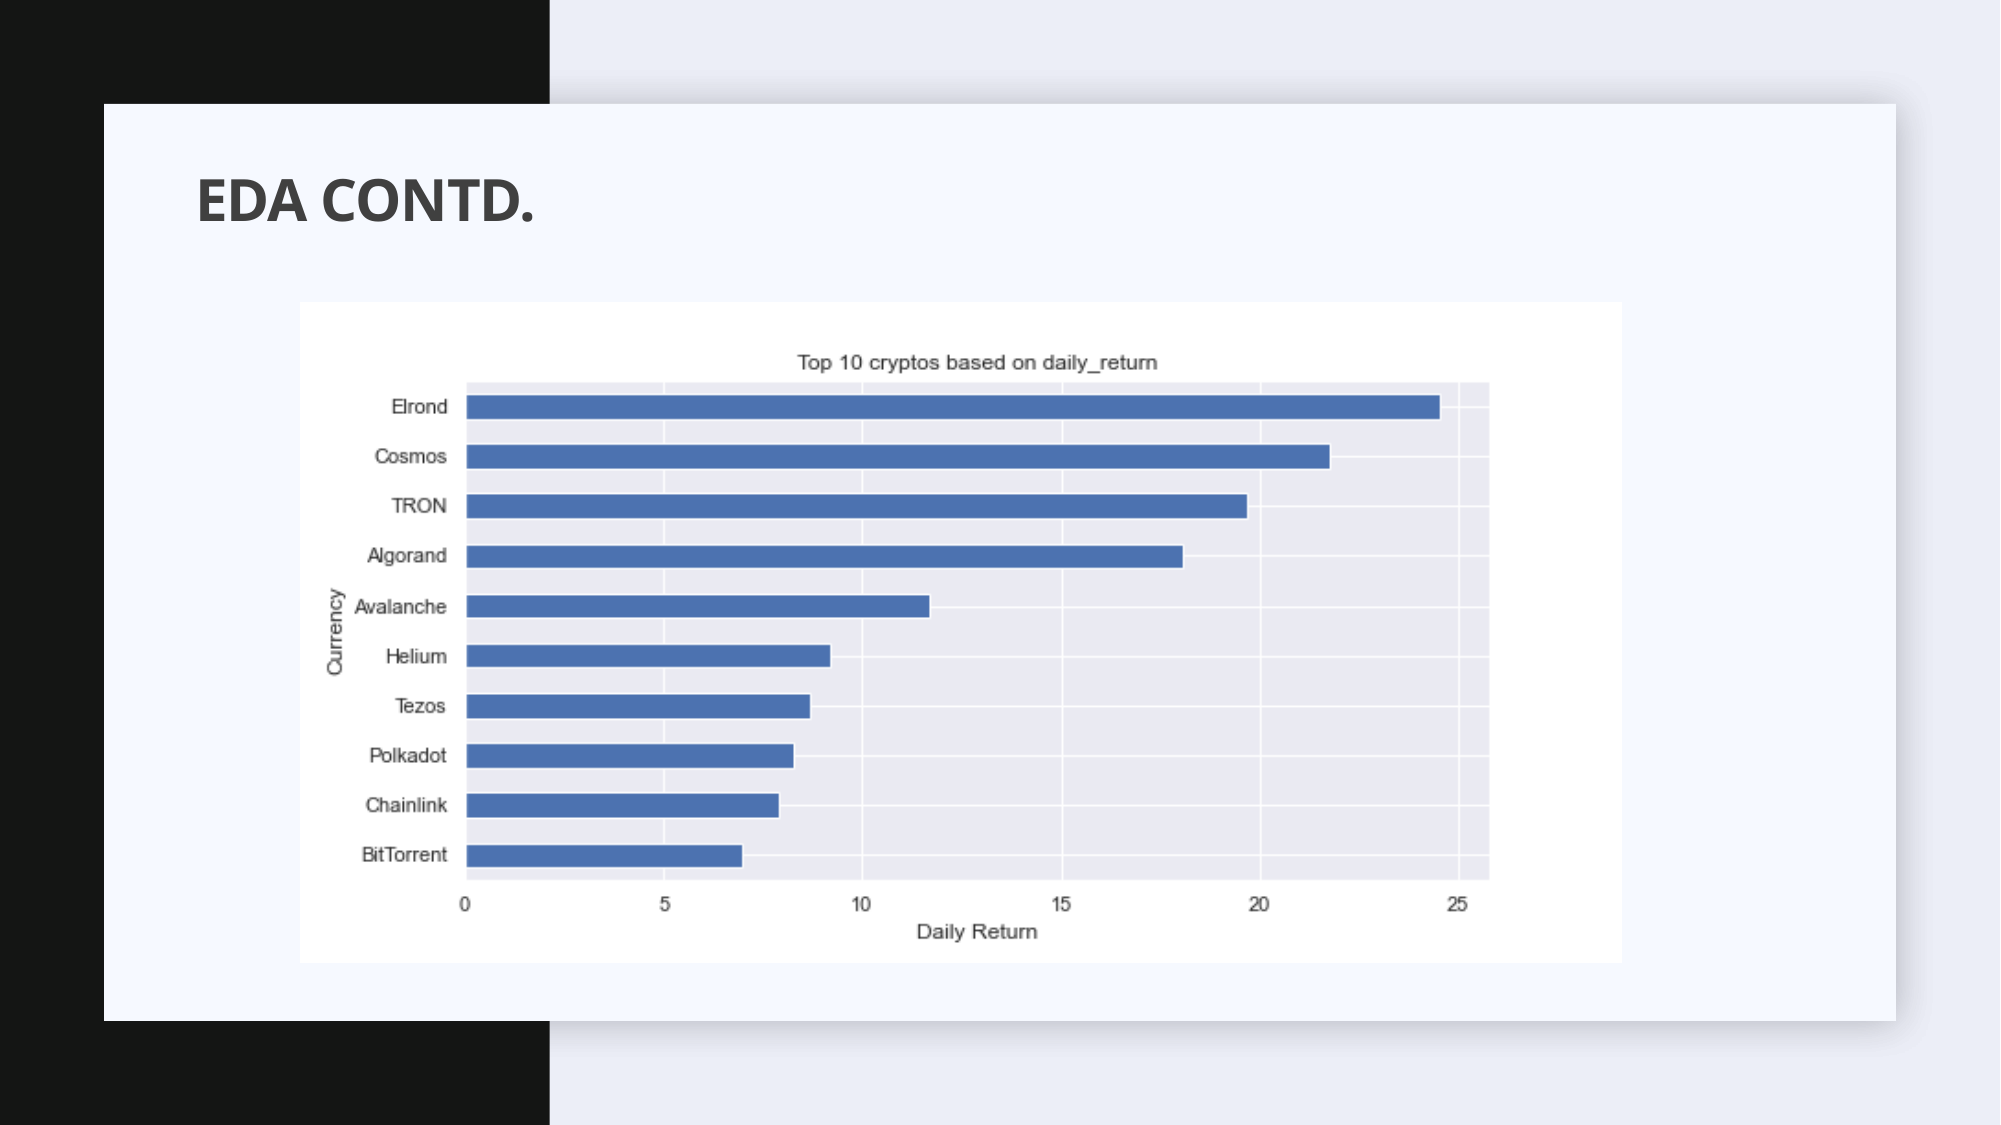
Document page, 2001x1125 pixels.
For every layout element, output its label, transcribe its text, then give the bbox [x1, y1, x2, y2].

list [299, 301, 1623, 964]
title EDA CONTD. [180, 154, 1830, 251]
